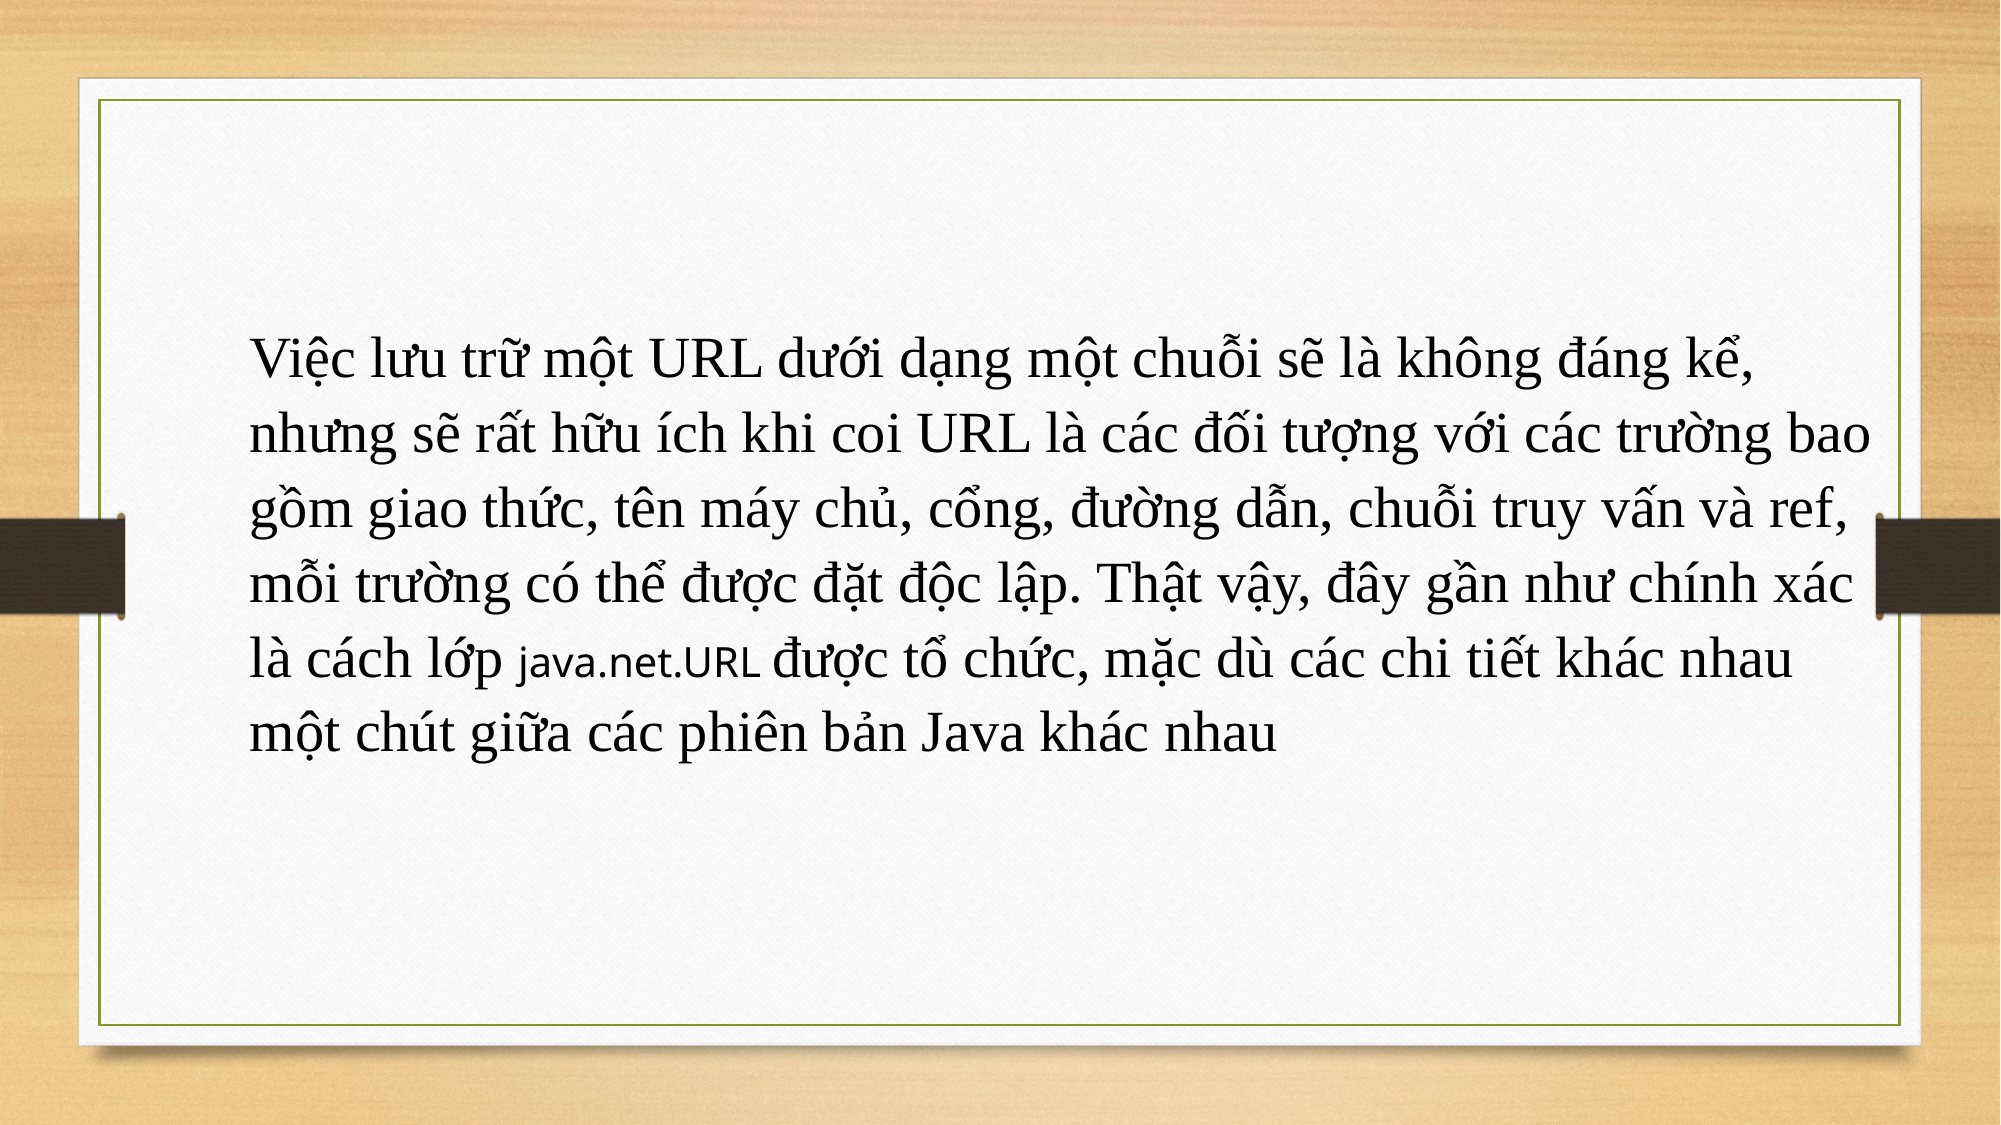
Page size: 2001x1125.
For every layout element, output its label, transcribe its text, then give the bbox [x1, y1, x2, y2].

picture [0, 0, 2001, 1125]
text_box Việc lưu trữ một URL dưới dạng một chuỗi sẽ là không đáng kể, nhưng sẽ rất hữu ích khi coi URL là các đối tượng với các trường bao gồm giao thức, tên máy chủ, cổng, đường dẫn, chuỗi truy vấn và ref, mỗi trường có thể được đặt độc lập. Thật vậy, đây gần như chính xác là cách lớp java.net.URL được tổ chức, mặc dù các chi tiết khác nhau một chút giữa các phiên bản Java khác nhau [235, 307, 1899, 771]
